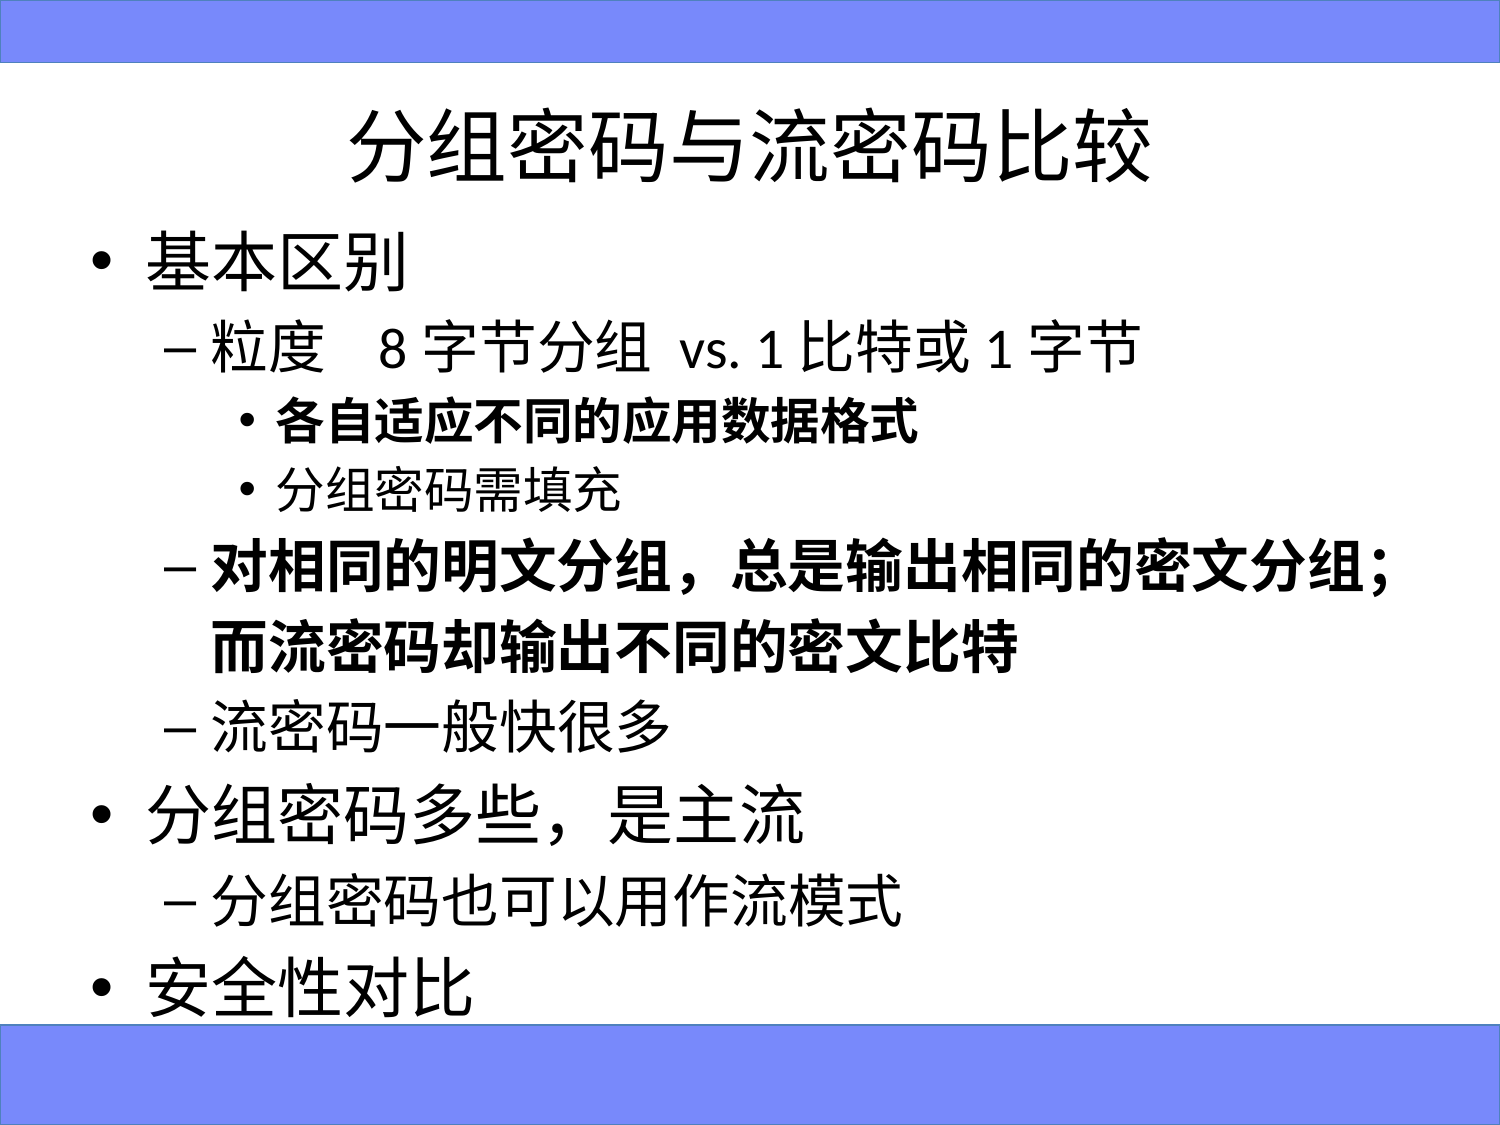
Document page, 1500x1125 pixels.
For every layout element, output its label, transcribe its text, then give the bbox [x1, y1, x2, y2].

list 基本区别 粒度 8字节分组 vs. 1比特或1字节 各自适应不同的应用数据格式 分组密码需填充 对相同的明文分组，总是输出相同的密文分组； 而流密码却输出不同的密文比特 流密码一般快很多 分组密码多些，是主流 分组密码也可以用作流模式 安全性对比 [75, 212, 1500, 1038]
title 分组密码与流密码比较 [75, 87, 1425, 200]
